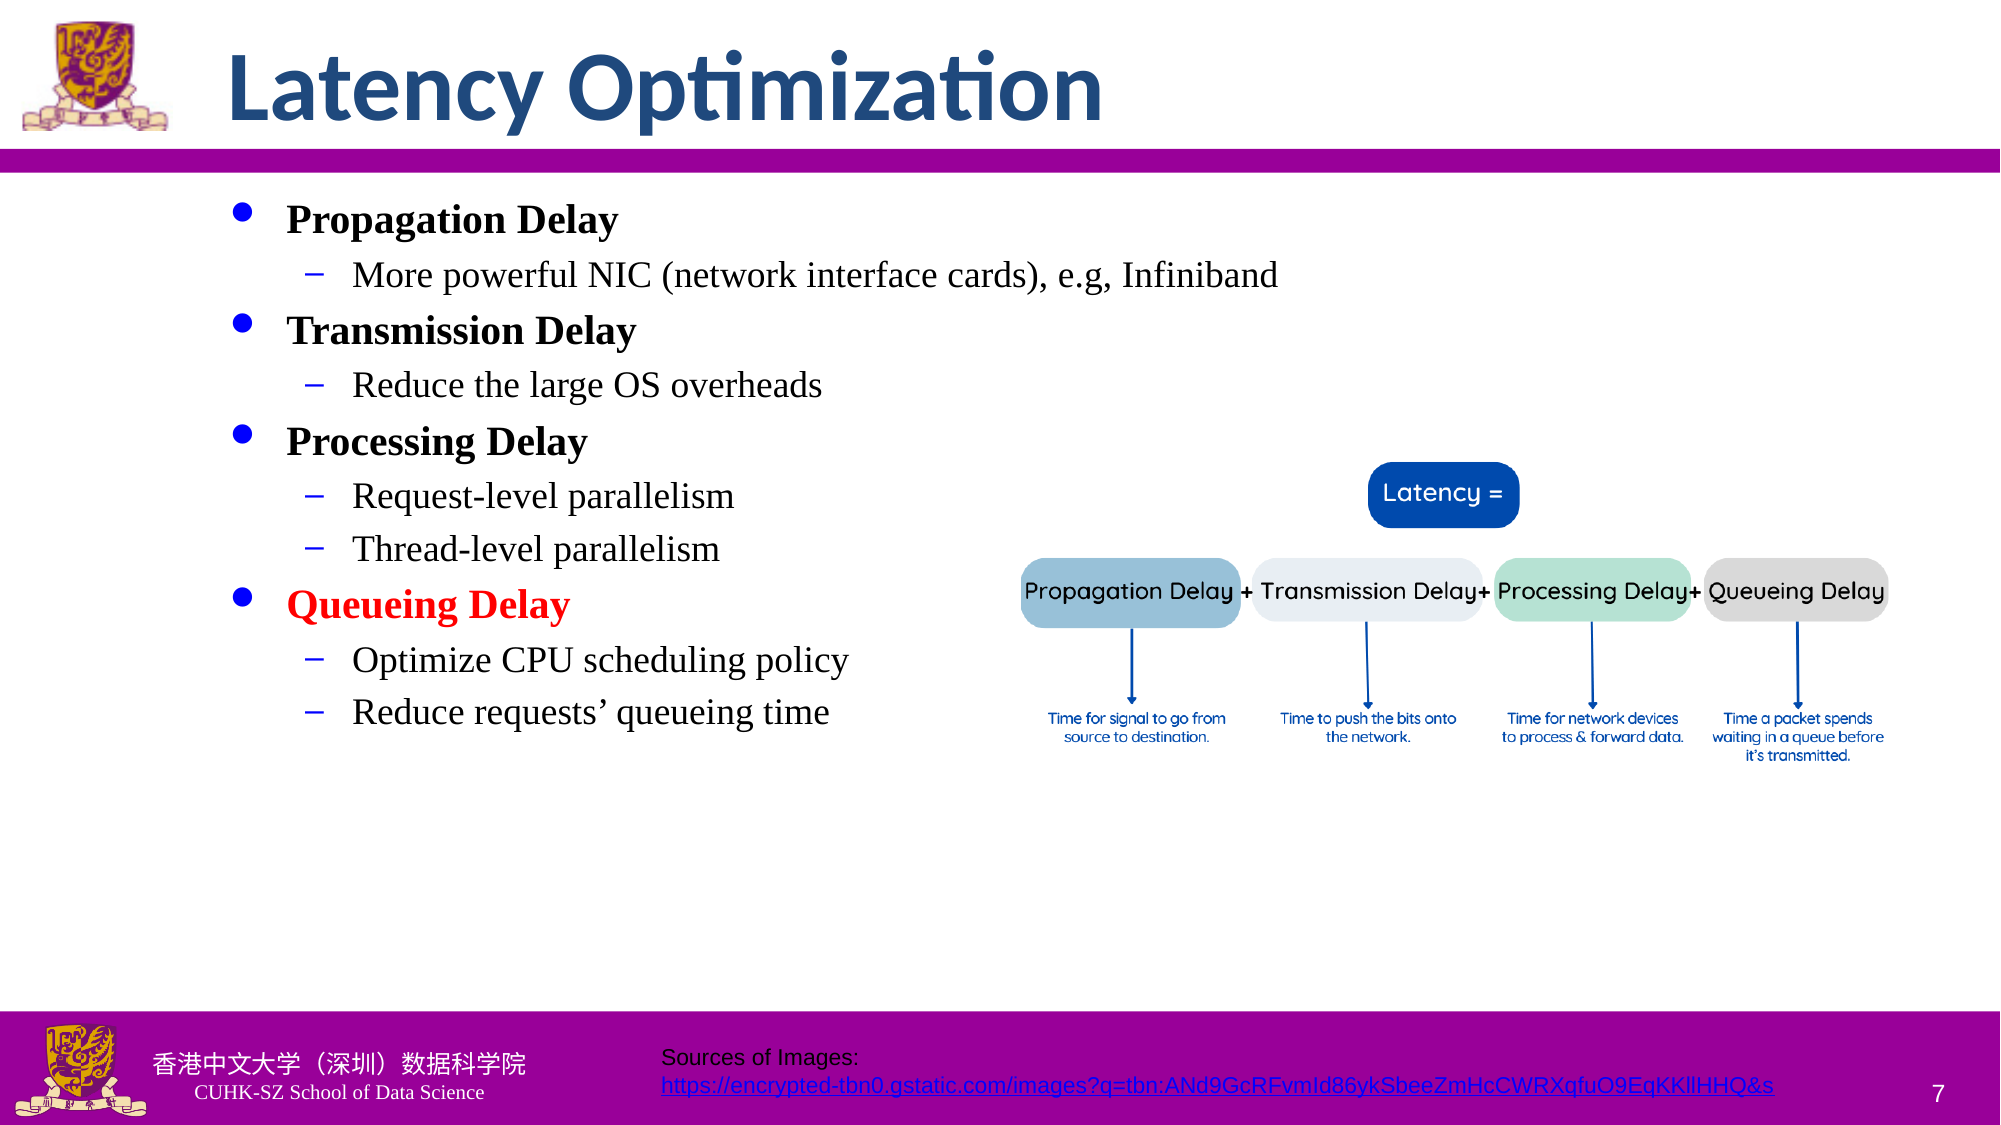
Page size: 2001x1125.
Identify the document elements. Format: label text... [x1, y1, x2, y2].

picture [1021, 454, 1898, 768]
title Latency Optimization [212, 23, 1898, 138]
picture [14, 1023, 149, 1117]
picture [21, 20, 173, 131]
list Propagation Delay More powerful NIC (network interface cards), e.g, Infiniband Transmission Delay Reduce the large OS overheads Processing Delay Request-level parallelism Thread-level parallelism Queueing Delay Optimize CPU scheduling policy Reduce requests’ queueing time [214, 184, 1372, 926]
text_box Sources of Images: https://encrypted-tbn0.gstatic.com/images?q=tbn:ANd9GcRFvmId86ykSbeeZmHcCWRXqfuO9EqKKllHHQ&s [637, 1035, 1799, 1106]
slide_number 7 [1493, 1070, 1961, 1125]
